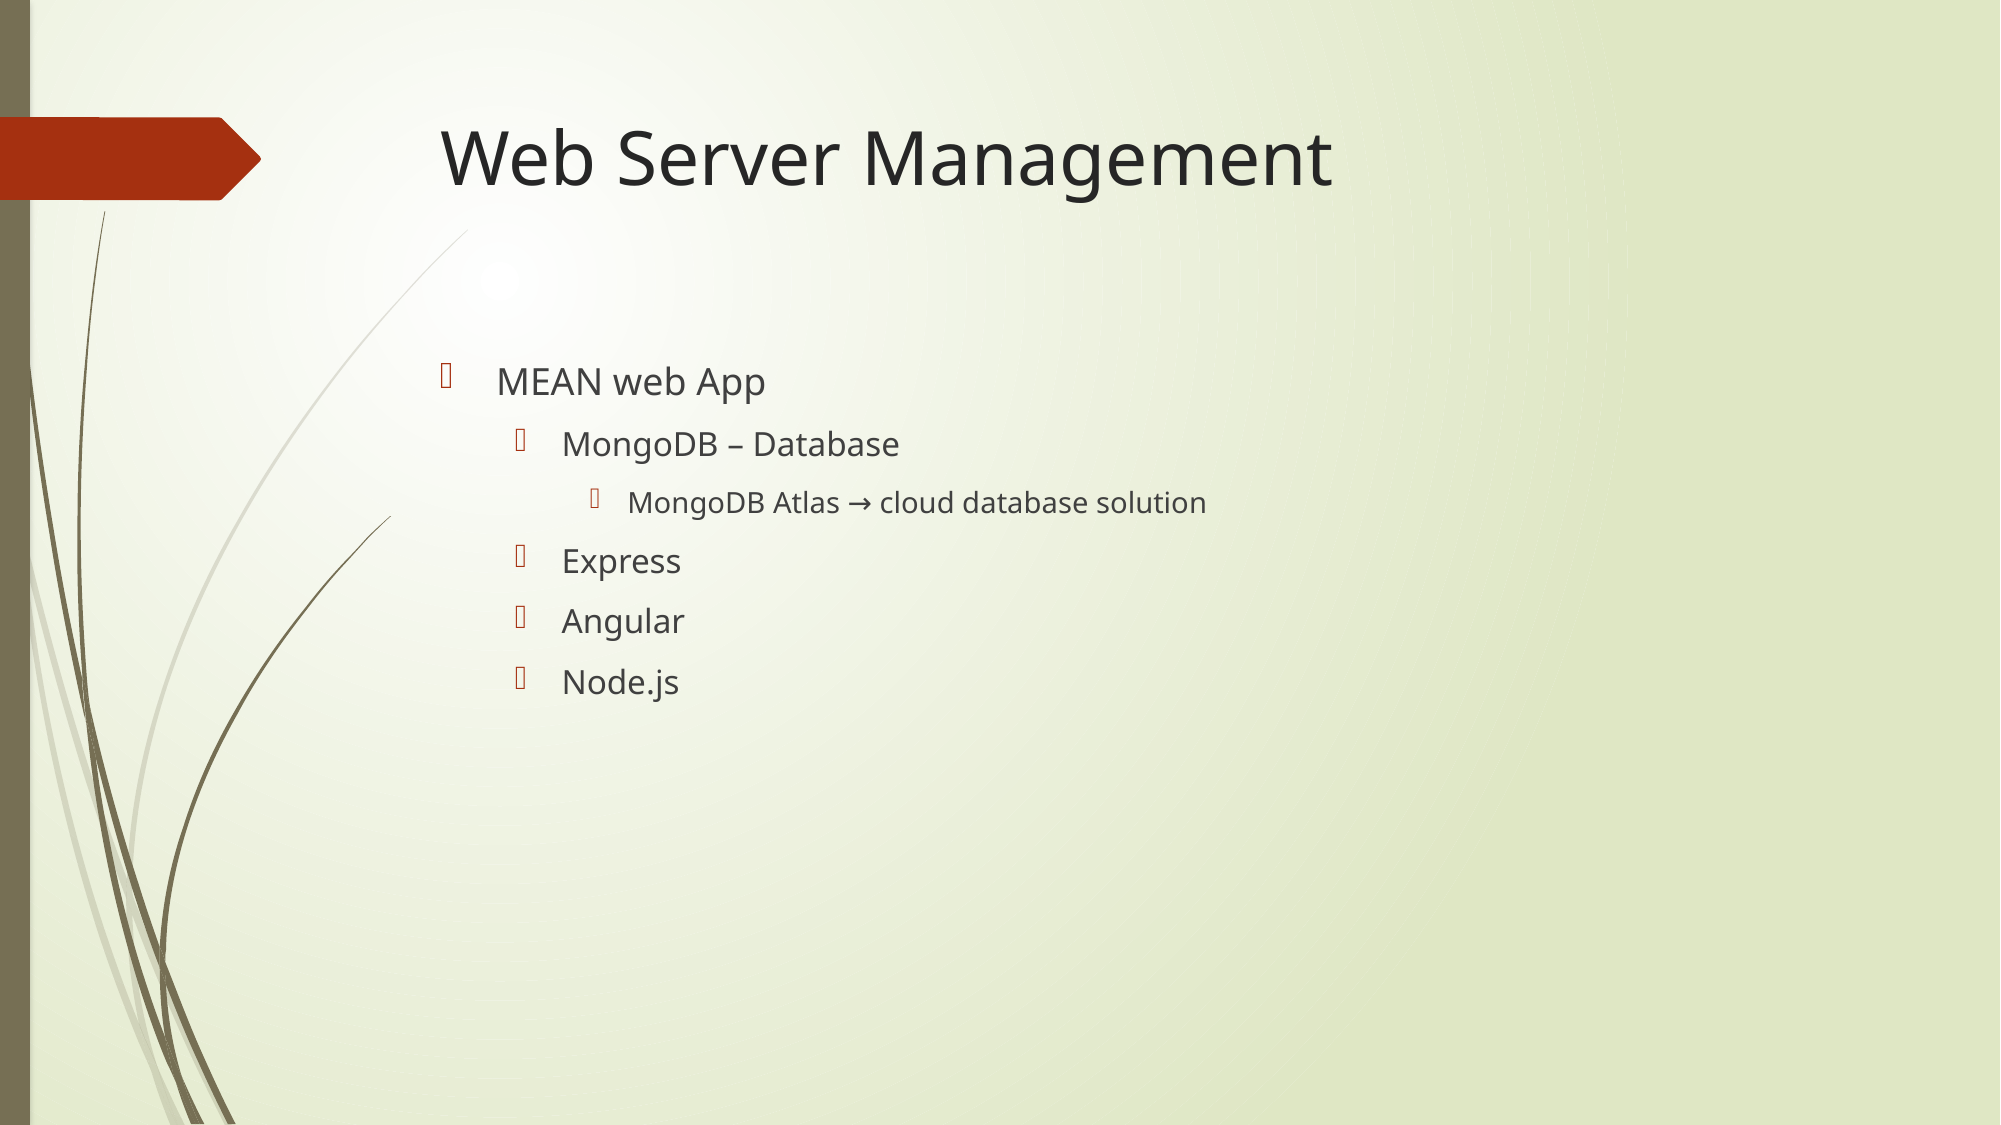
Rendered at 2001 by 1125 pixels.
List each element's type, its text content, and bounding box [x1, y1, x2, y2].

title Web Server Management [425, 102, 1888, 313]
list MEAN web App MongoDB – Database MongoDB Atlas → cloud database solution Express Angular Node.js [424, 350, 1888, 970]
